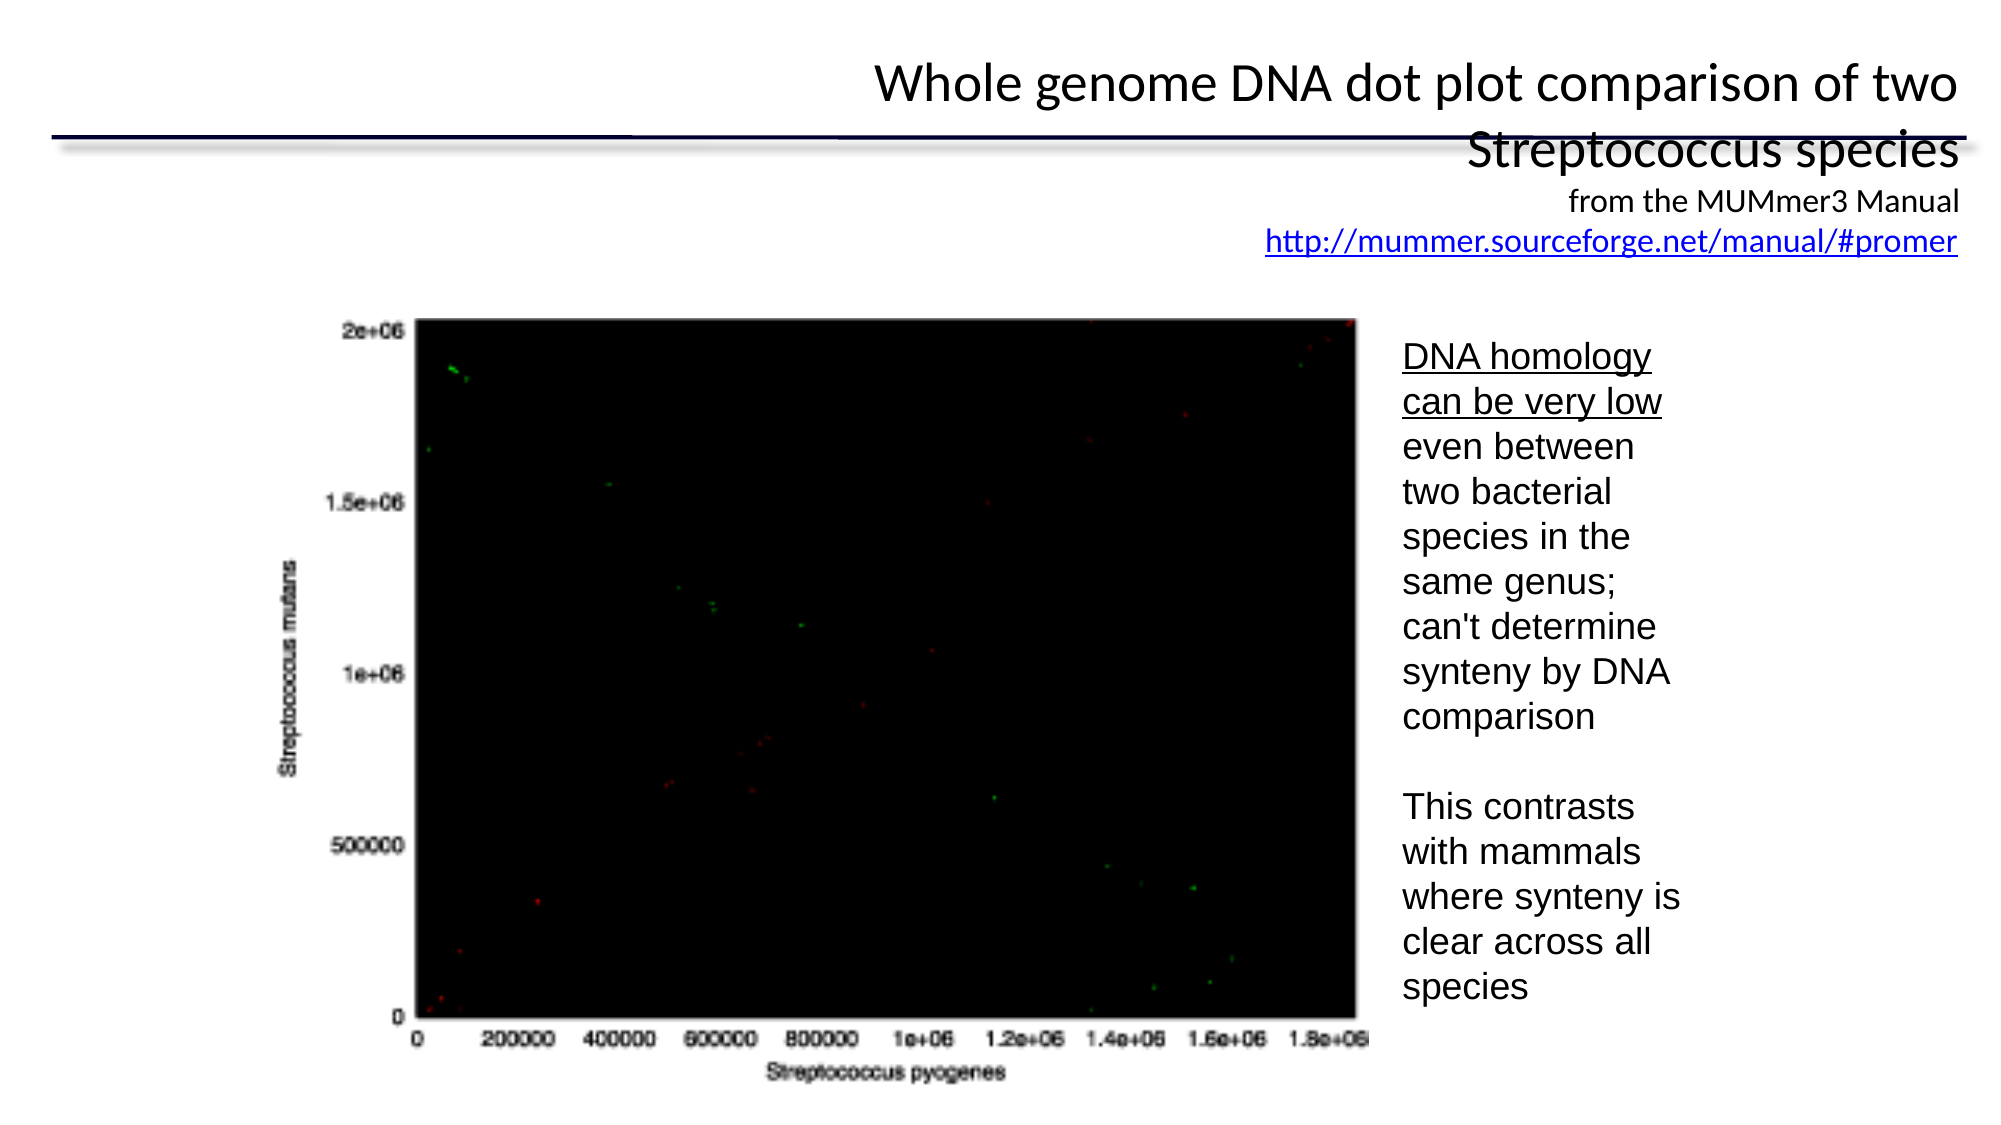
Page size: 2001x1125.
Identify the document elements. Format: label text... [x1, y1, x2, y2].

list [274, 318, 1369, 1088]
title Whole genome DNA dot plot comparison of two Streptococcus species from the MUMmer3 Manual http://mummer.sourceforge.net/manual/#promer [637, 38, 1975, 269]
text_box DNA homology can be very low even between two bacterial species in the same genus; can't determine synteny by DNA comparison This contrasts with mammals where synteny is clear across all species [1387, 324, 1700, 1015]
